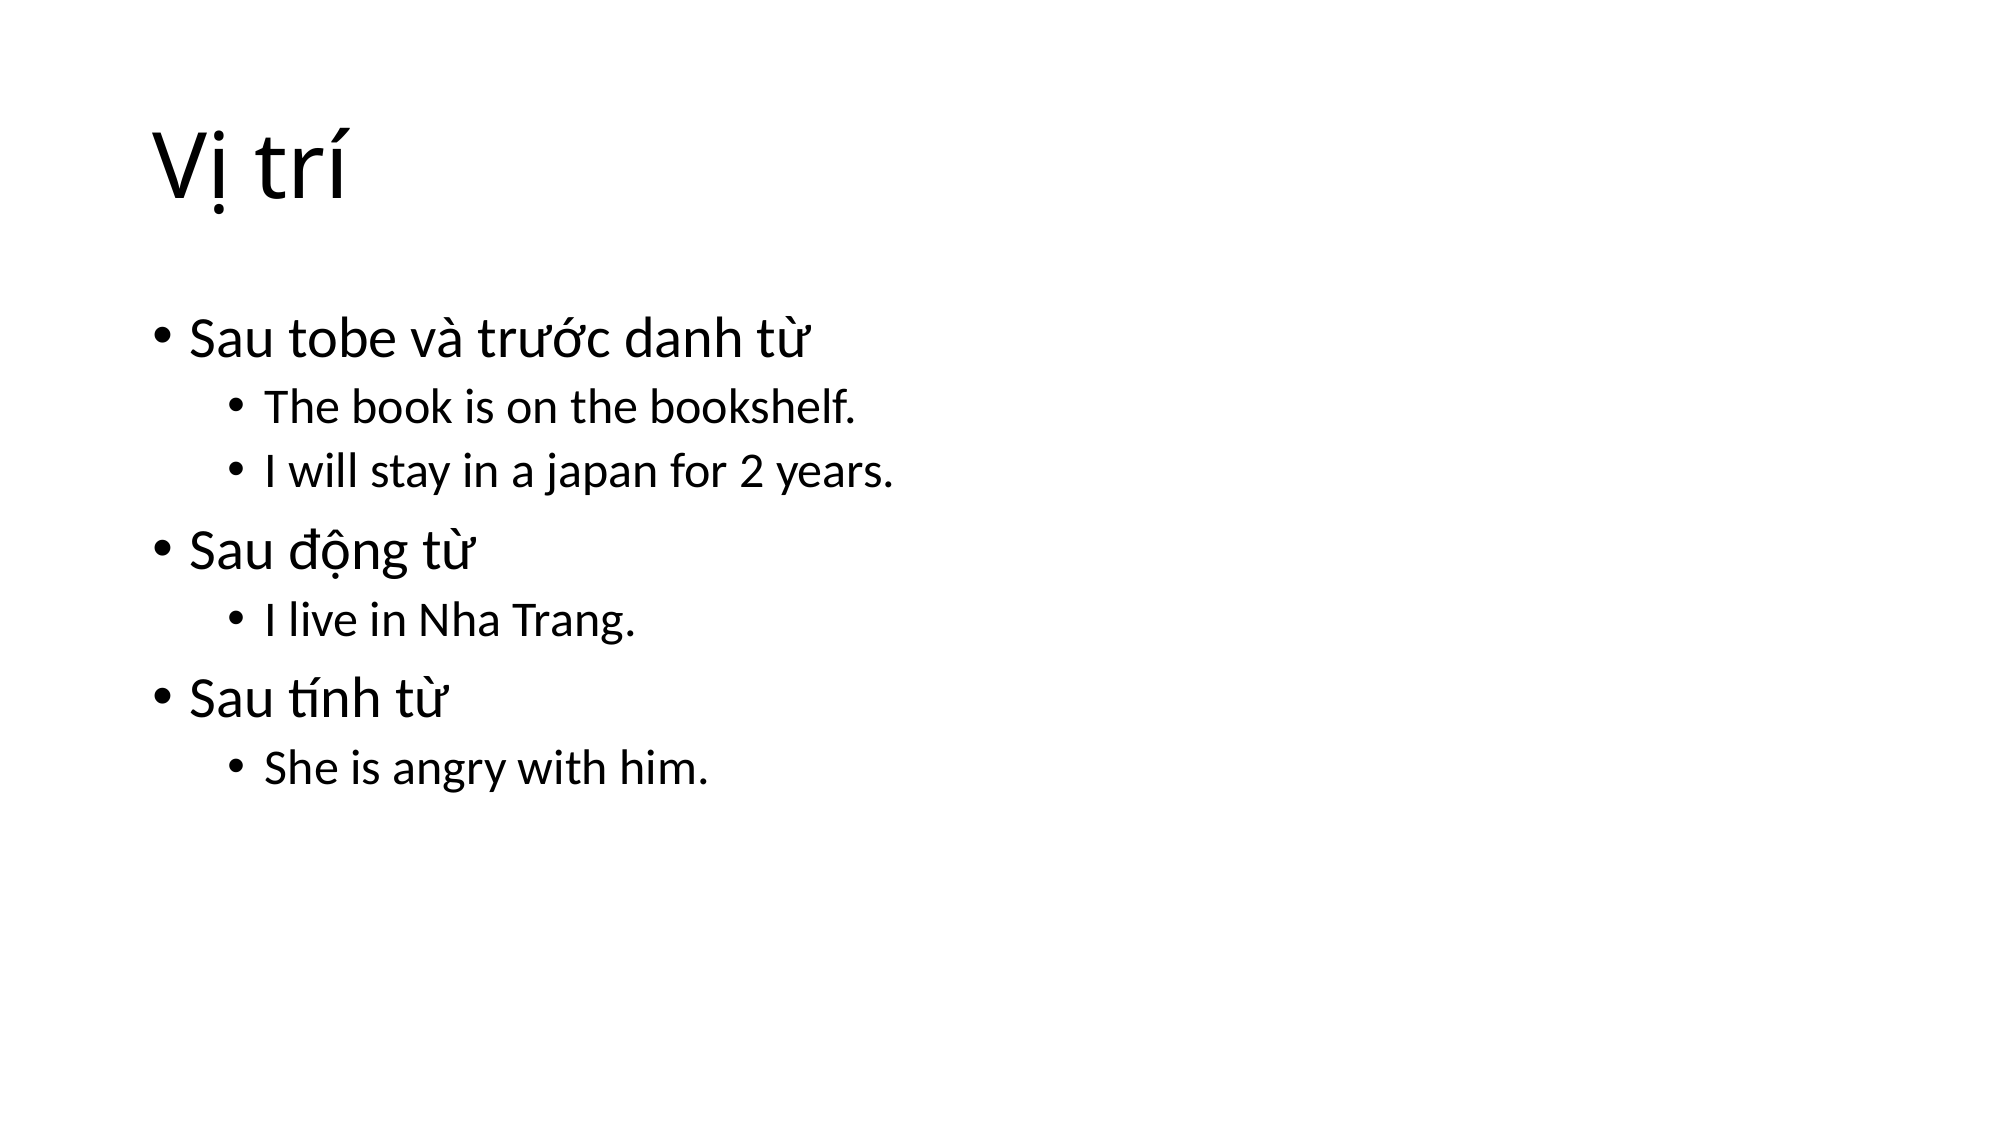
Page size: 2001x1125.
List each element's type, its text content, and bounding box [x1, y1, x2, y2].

title Vị trí [137, 59, 1863, 278]
list Sau tobe và trước danh từ The book is on the bookshelf. I will stay in a japan for 2 years. Sau động từ I live in Nha Trang. Sau tính từ She is angry with him. [137, 299, 1863, 1014]
